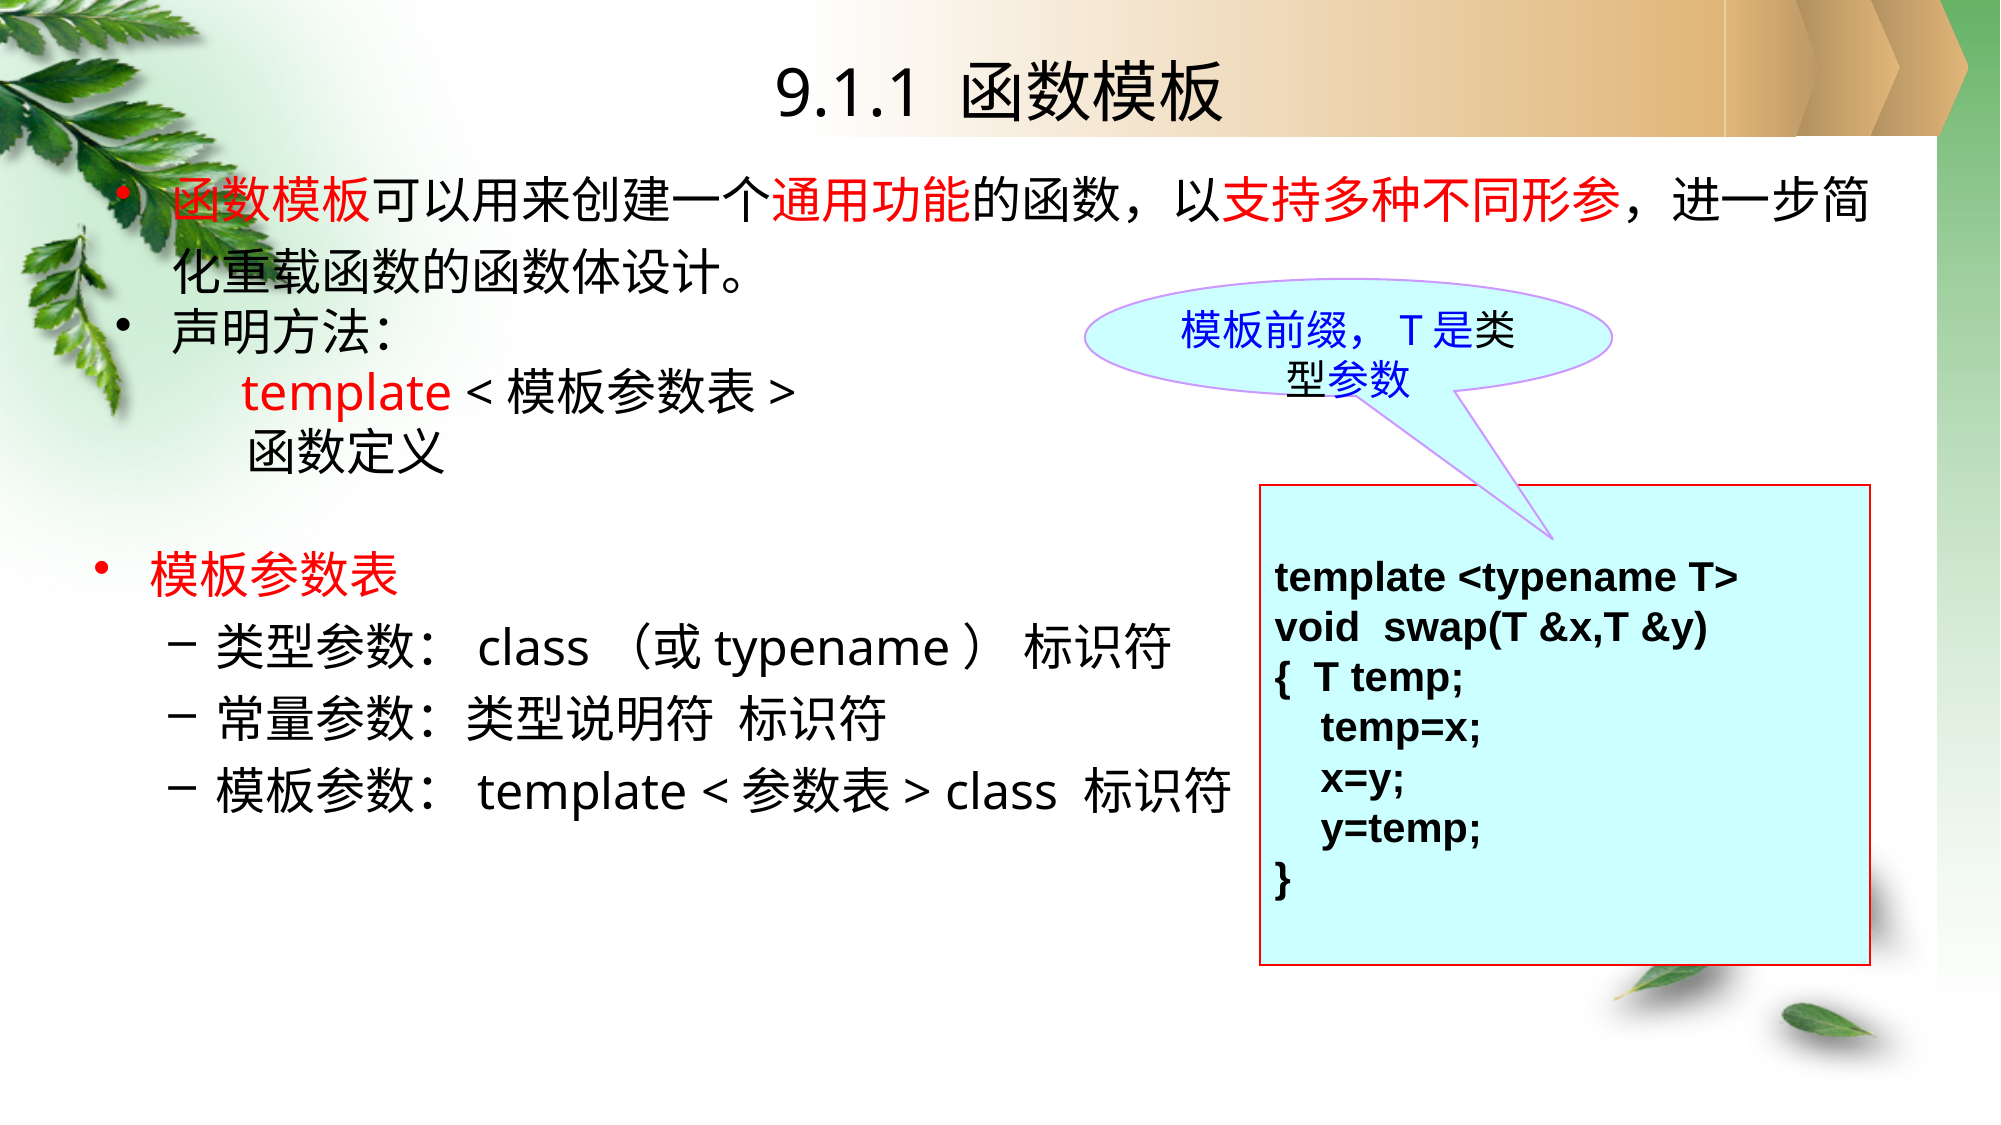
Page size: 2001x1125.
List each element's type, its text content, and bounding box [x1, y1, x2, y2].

text_box 模板参数表 类型参数：class（或typename） 标识符 常量参数：类型说明符 标识符 模板参数：template <参数表> class 标识符 [78, 523, 1259, 899]
text_box template <typename T> void swap(T &x,T &y) { T temp; temp=x; x=y; y=temp; } [1259, 485, 1870, 966]
picture [0, 0, 2001, 1125]
text_box 模板前缀，T是类型参数 [1084, 278, 1613, 540]
text_box 函数模板可以用来创建一个通用功能的函数，以支持多种不同形参，进一步简化重载函数的函数体设计。 声明方法： template <模板参数表> 函数定义 [99, 148, 1912, 524]
text_box 9.1.1 函数模板 [99, 42, 1900, 231]
